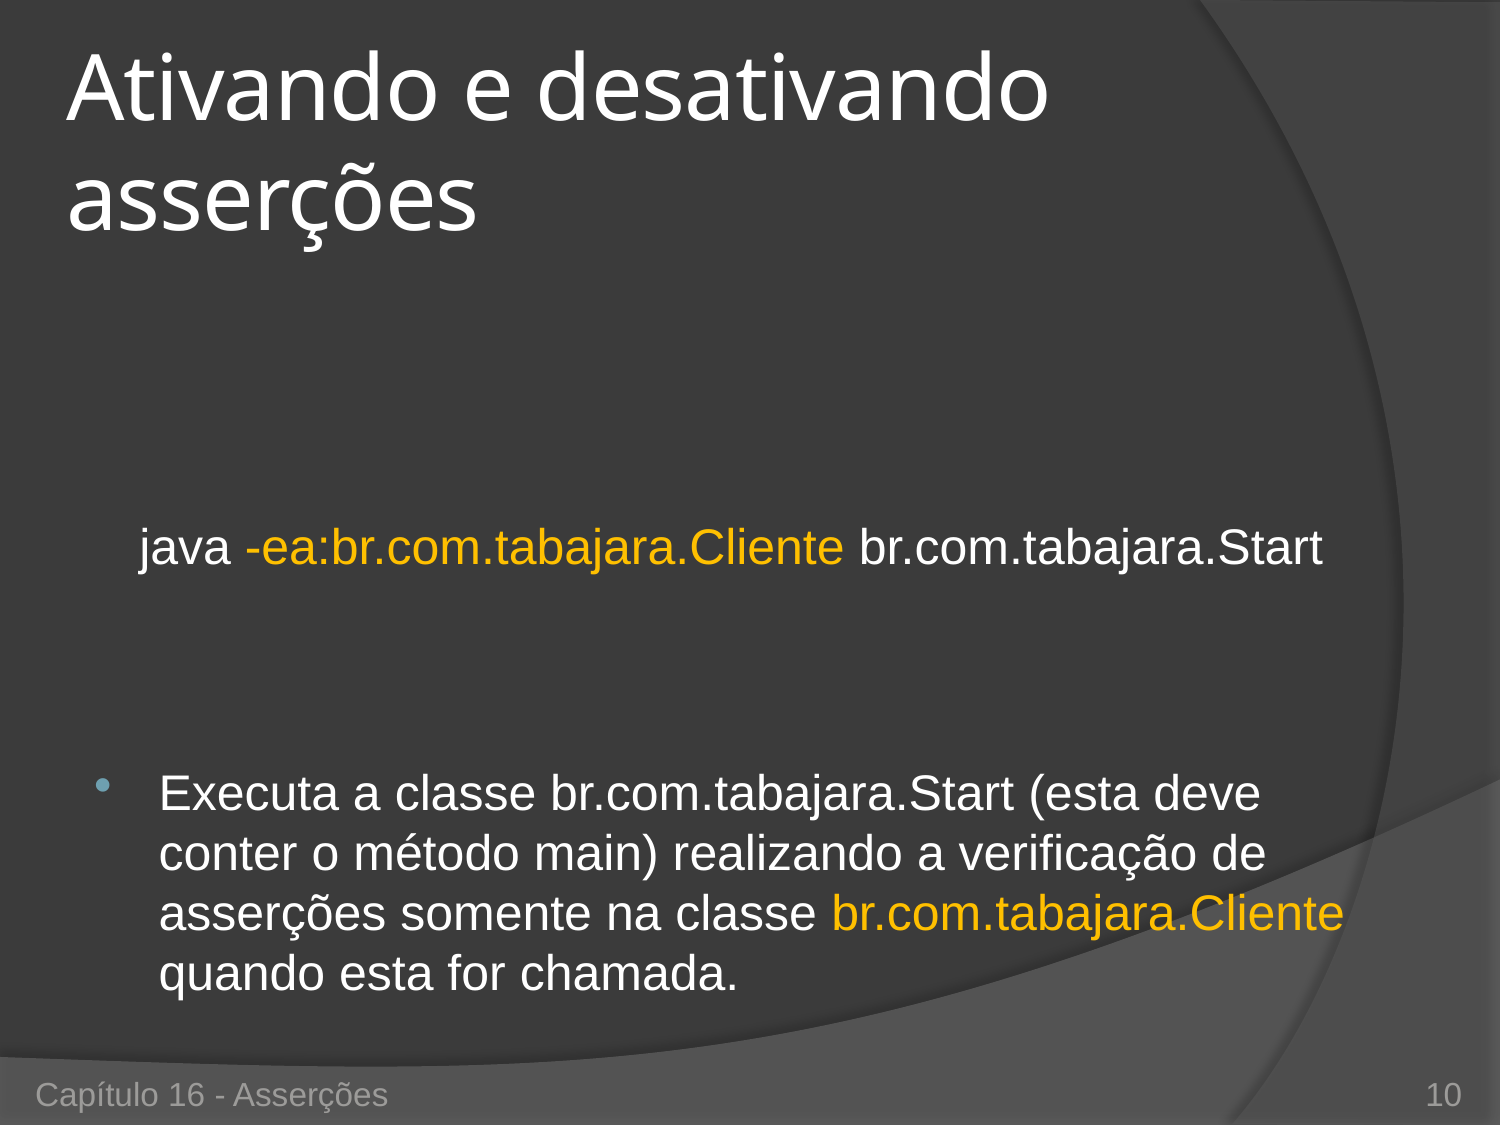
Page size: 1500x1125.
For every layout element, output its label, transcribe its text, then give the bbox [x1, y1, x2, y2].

footer Capítulo 16 - Asserções [35, 1053, 511, 1114]
list java -ea:br.com.tabajara.Cliente br.com.tabajara.Start Executa a classe br.com.tabajara.Start (esta deve conter o método main) realizando a verificação de asserções somente na classe br.com.tabajara.Cliente quando esta for chamada. [74, 262, 1389, 1006]
slide_number 10 [1337, 1053, 1463, 1114]
title Ativando e desativando asserções [58, 44, 1466, 233]
